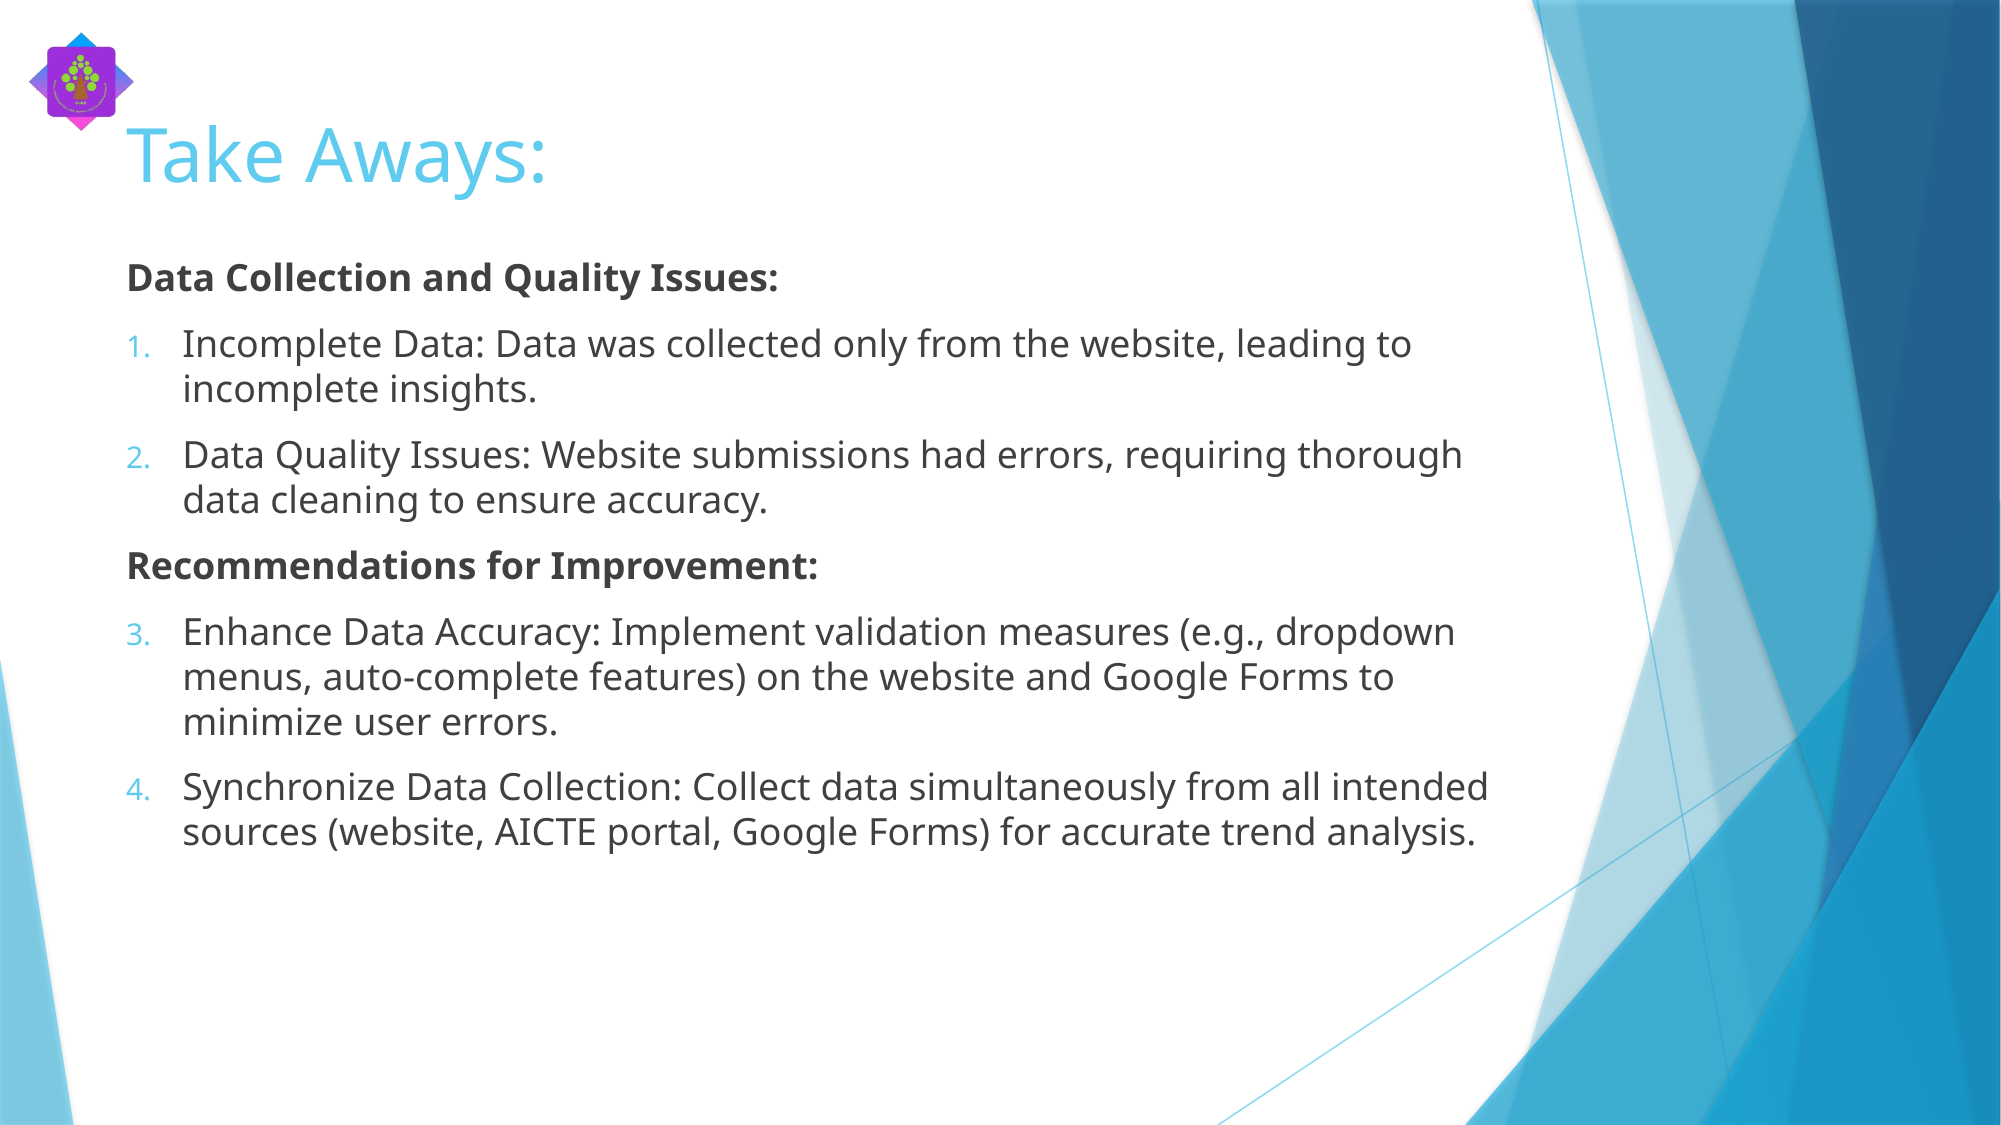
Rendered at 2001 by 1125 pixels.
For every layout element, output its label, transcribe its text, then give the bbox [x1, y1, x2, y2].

picture [28, 31, 135, 132]
list Data Collection and Quality Issues: Incomplete Data: Data was collected only from the website, leading to incomplete insights. Data Quality Issues: Website submissions had errors, requiring thorough data cleaning to ensure accuracy. Recommendations for Improvement: Enhance Data Accuracy: Implement validation measures (e.g., dropdown menus, auto-complete features) on the website and Google Forms to minimize user errors. Synchronize Data Collection: Collect data simultaneously from all intended sources (website, AICTE portal, Google Forms) for accurate trend analysis. [111, 246, 1522, 992]
title Take Aways: [111, 99, 1522, 225]
